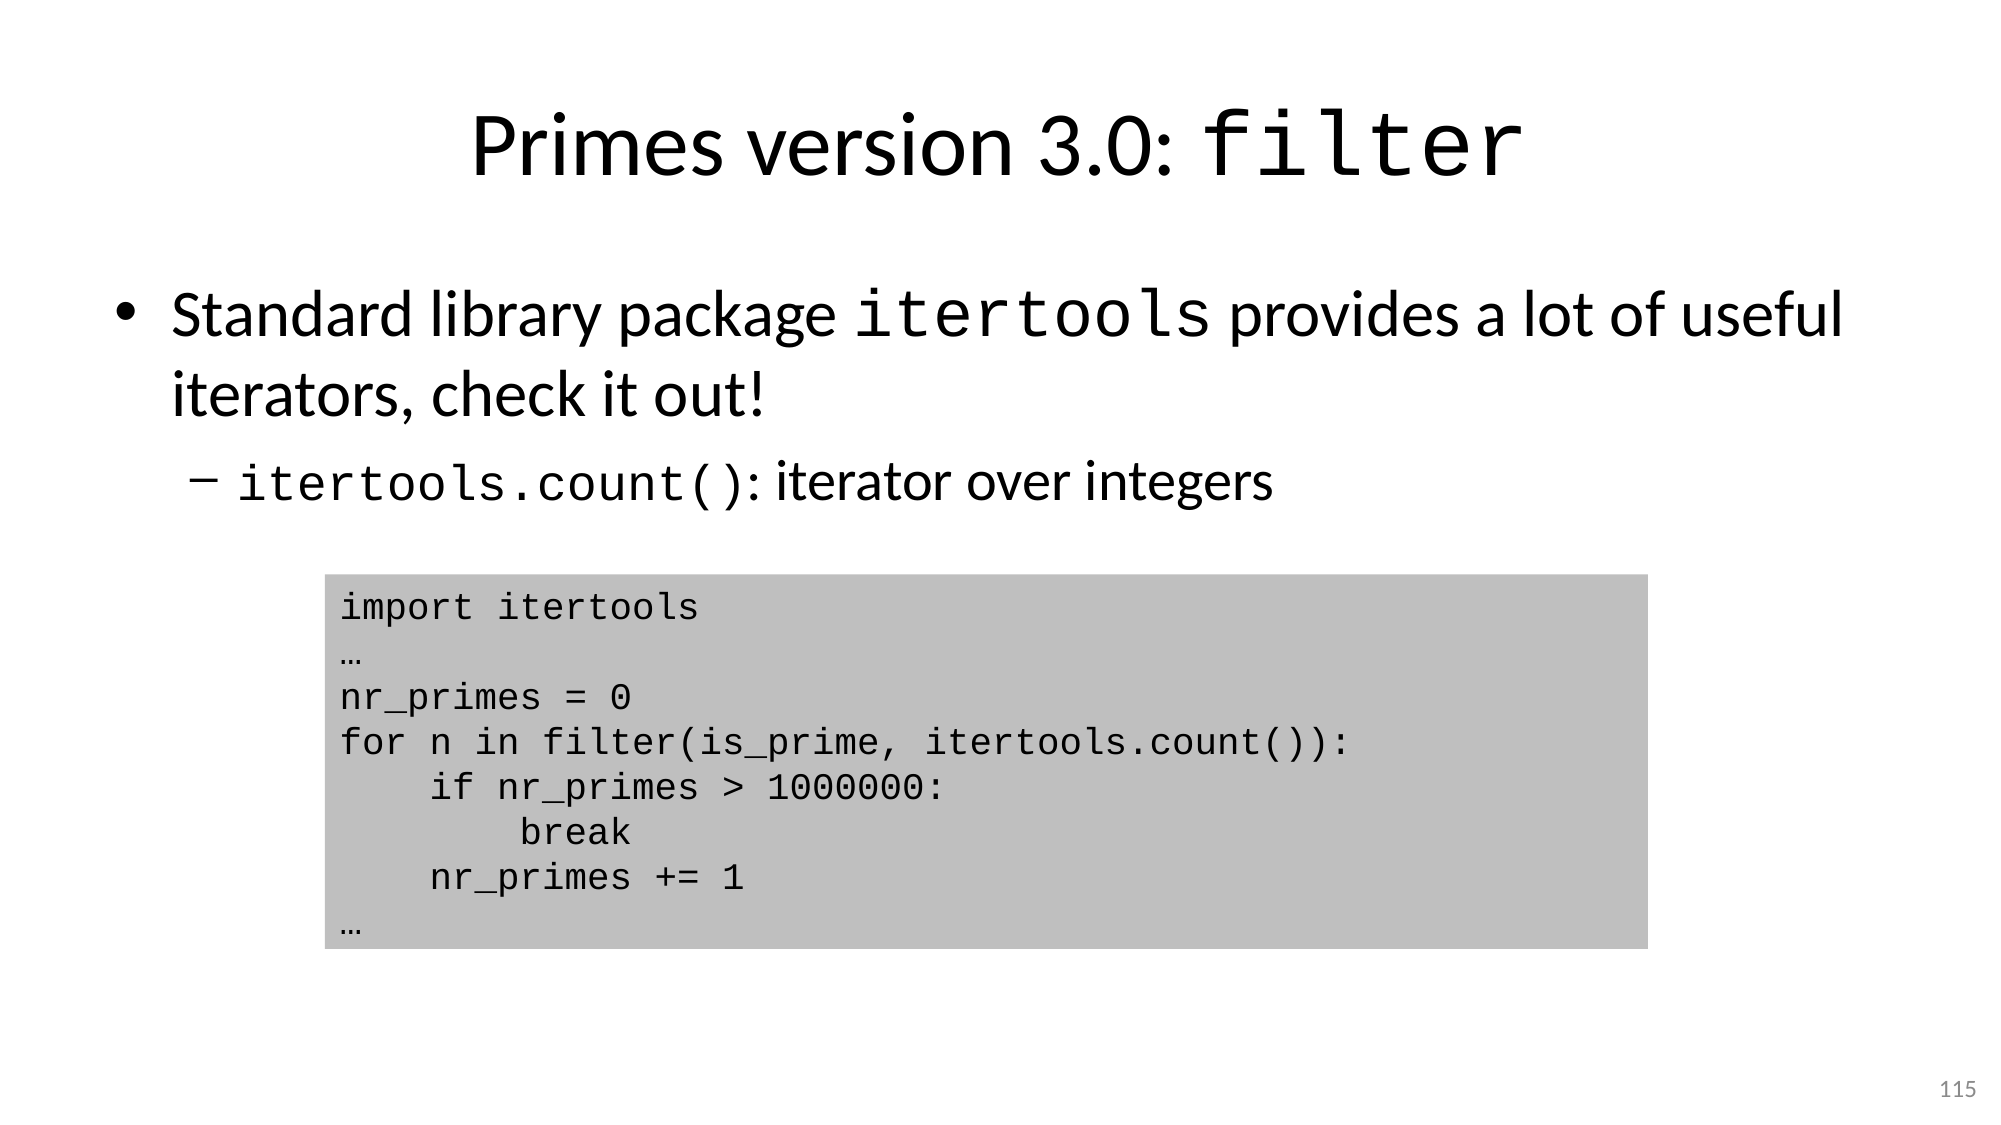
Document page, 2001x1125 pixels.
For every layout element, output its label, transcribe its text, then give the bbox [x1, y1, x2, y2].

title Primes version 3.0: filter [99, 45, 1900, 233]
text_box import itertools … nr_primes = 0 for n in filter(is_prime, itertools.count()): if nr_primes > 1000000: break nr_primes += 1 … [324, 574, 1648, 949]
list Standard library package itertools provides a lot of useful iterators, check it out! itertools.count(): iterator over integers [99, 262, 1900, 1005]
slide_number 115 [1525, 1057, 1993, 1118]
